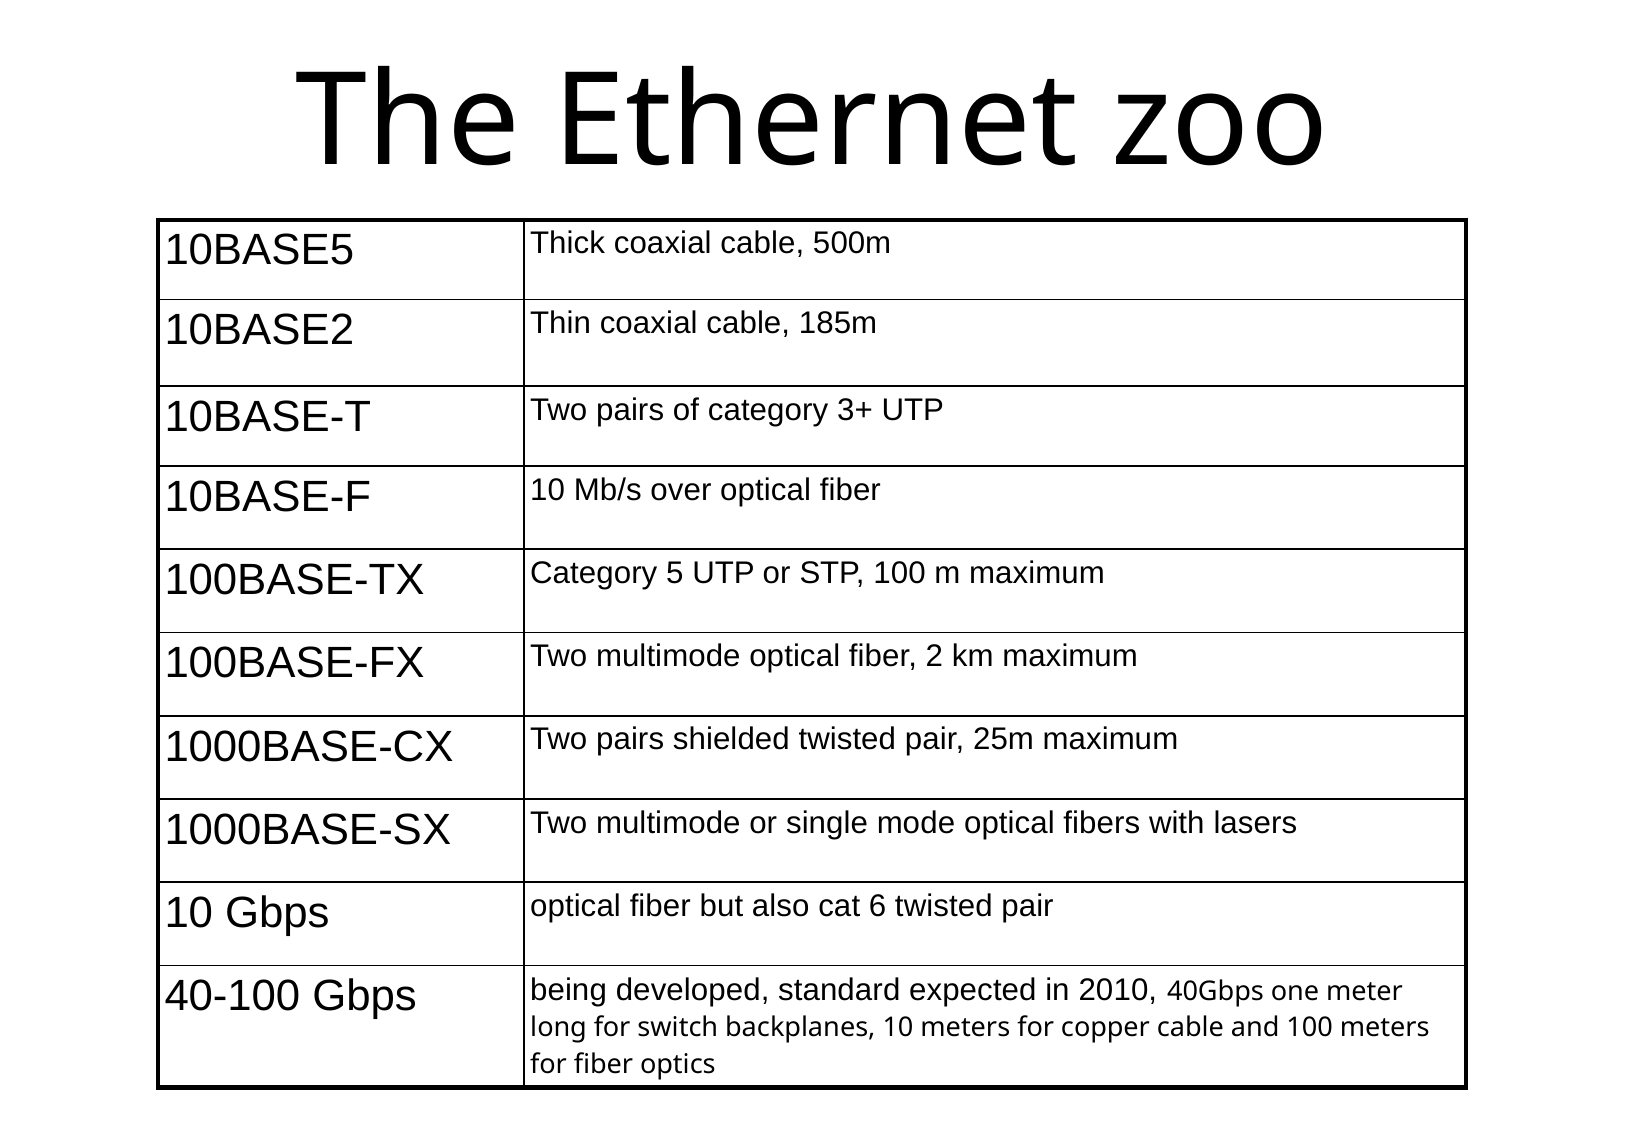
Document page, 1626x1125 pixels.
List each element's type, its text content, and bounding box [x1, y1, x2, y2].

table_cell 100BASE-TX [160, 550, 523, 632]
table_cell 1000BASE-SX [160, 800, 523, 881]
table_cell 100BASE-FX [160, 633, 523, 715]
table_cell Category 5 UTP or STP, 100 m maximum [525, 550, 1464, 632]
table_cell 1000BASE-CX [160, 717, 523, 798]
title The Ethernet zoo [158, 0, 1467, 218]
table_cell Thin coaxial cable, 185m [525, 300, 1464, 385]
table_cell Two multimode optical fiber, 2 km maximum [525, 633, 1464, 715]
table_cell 10 Mb/s over optical fiber [525, 467, 1464, 548]
table_cell 10BASE-T [160, 387, 523, 465]
table_cell being developed, standard expected in 2010, 40Gbps one meter long for switch backplanes, 10 meters for copper cable and 100 meters for fiber optics [525, 966, 1464, 1085]
table_cell 10 Gbps [160, 883, 523, 965]
table_cell 10BASE2 [160, 300, 523, 385]
table_cell Two multimode or single mode optical fibers with lasers [525, 800, 1464, 881]
table_header Thick coaxial cable, 500m [525, 222, 1464, 299]
table_cell 10BASE-F [160, 467, 523, 548]
table_cell 40-100 Gbps [160, 966, 523, 1085]
table_header 10BASE5 [160, 222, 523, 299]
table_cell optical fiber but also cat 6 twisted pair [525, 883, 1464, 965]
table_cell Two pairs of category 3+ UTP [525, 387, 1464, 465]
table_cell Two pairs shielded twisted pair, 25m maximum [525, 717, 1464, 798]
